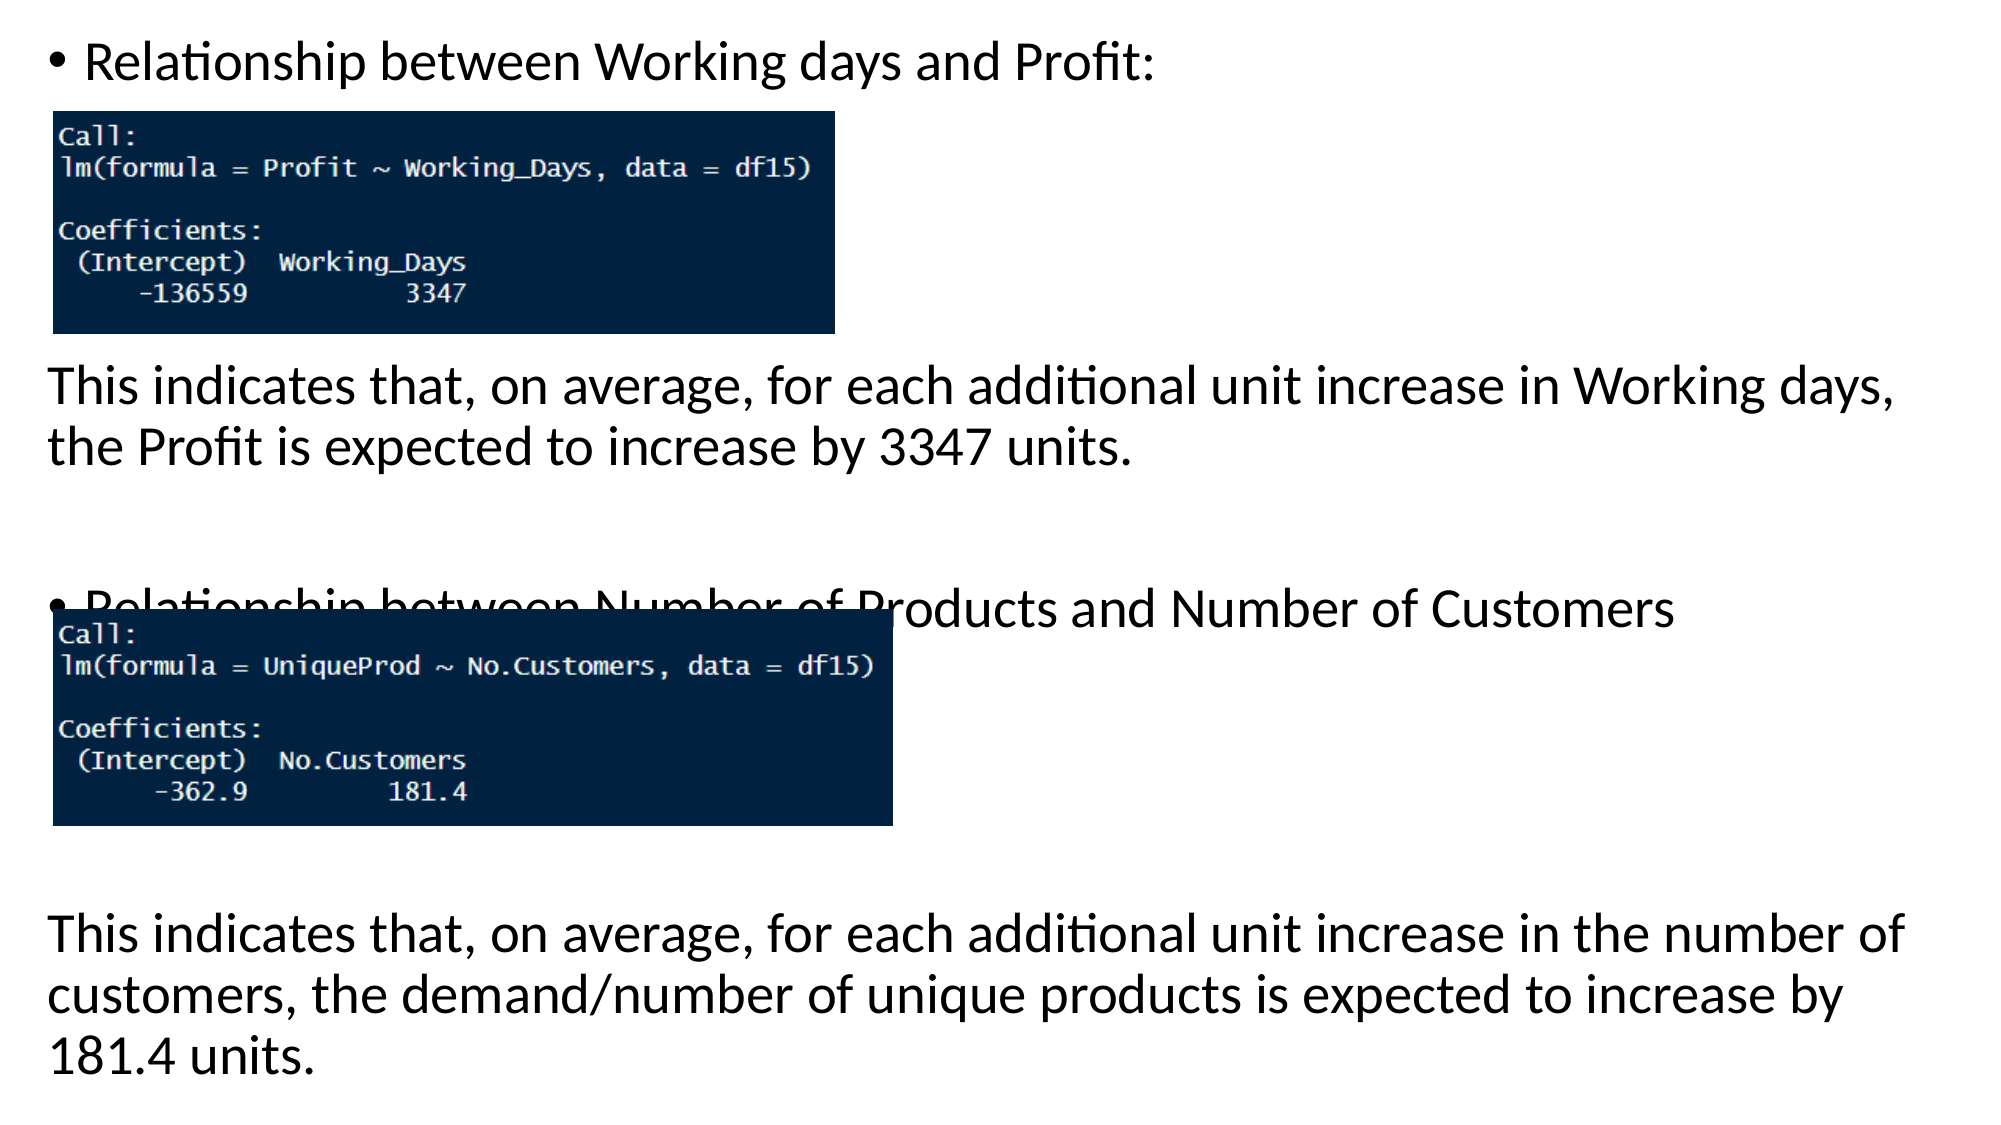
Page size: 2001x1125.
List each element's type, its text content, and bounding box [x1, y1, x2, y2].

list Relationship between Working days and Profit: This indicates that, on average, for each additional unit increase in Working days, the Profit is expected to increase by 3347 units. Relationship between Number of Products and Number of Customers This indicates that, on average, for each additional unit increase in the number of customers, the demand/number of unique products is expected to increase by 181.4 units. [32, 23, 1979, 1101]
picture [53, 111, 835, 334]
picture [53, 609, 893, 826]
